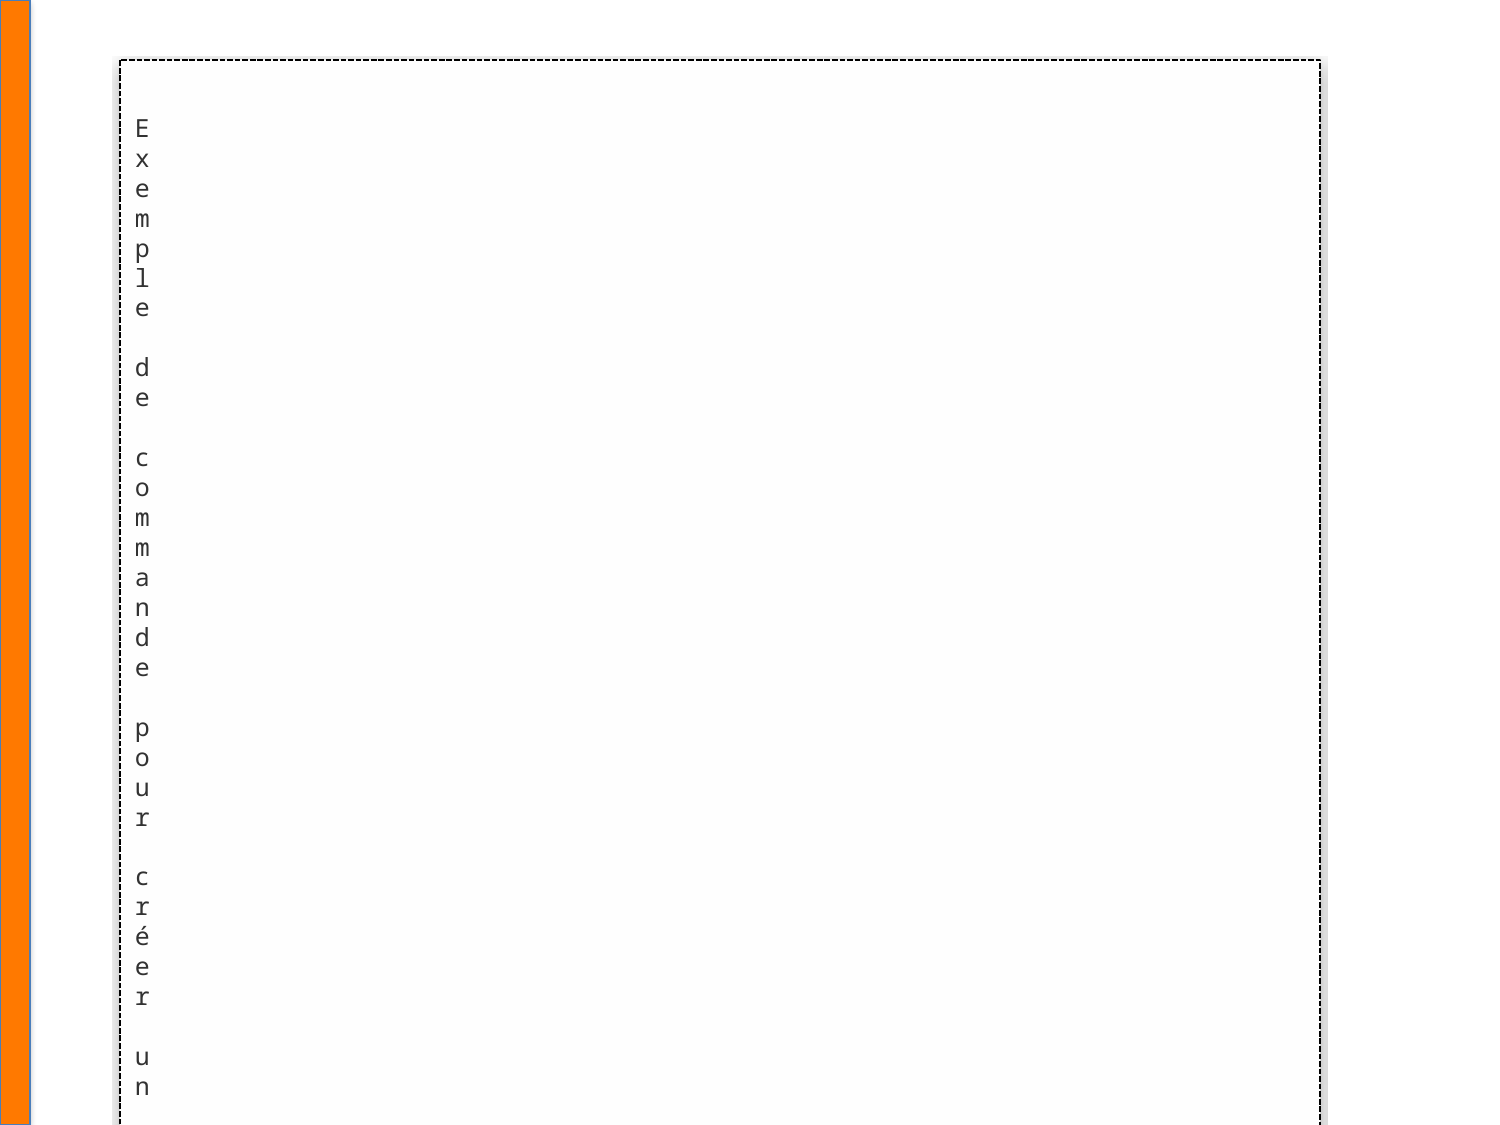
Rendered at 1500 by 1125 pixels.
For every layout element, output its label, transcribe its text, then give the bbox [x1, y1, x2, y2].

text_box [0, 0, 31, 1125]
text_box E x e m p l e d e c o m m a n d e p o u r c r é e r u n p r o j e t a v e c S p r i n g I n i t i a l i z r : c u r l h t t p s : / / s t a r t . s p r i n g . i o / s t a r t e r . z i p - d d e p e n d e n c i e s = w e b - o m y a p p . z i p [119, 59, 1320, 1125]
